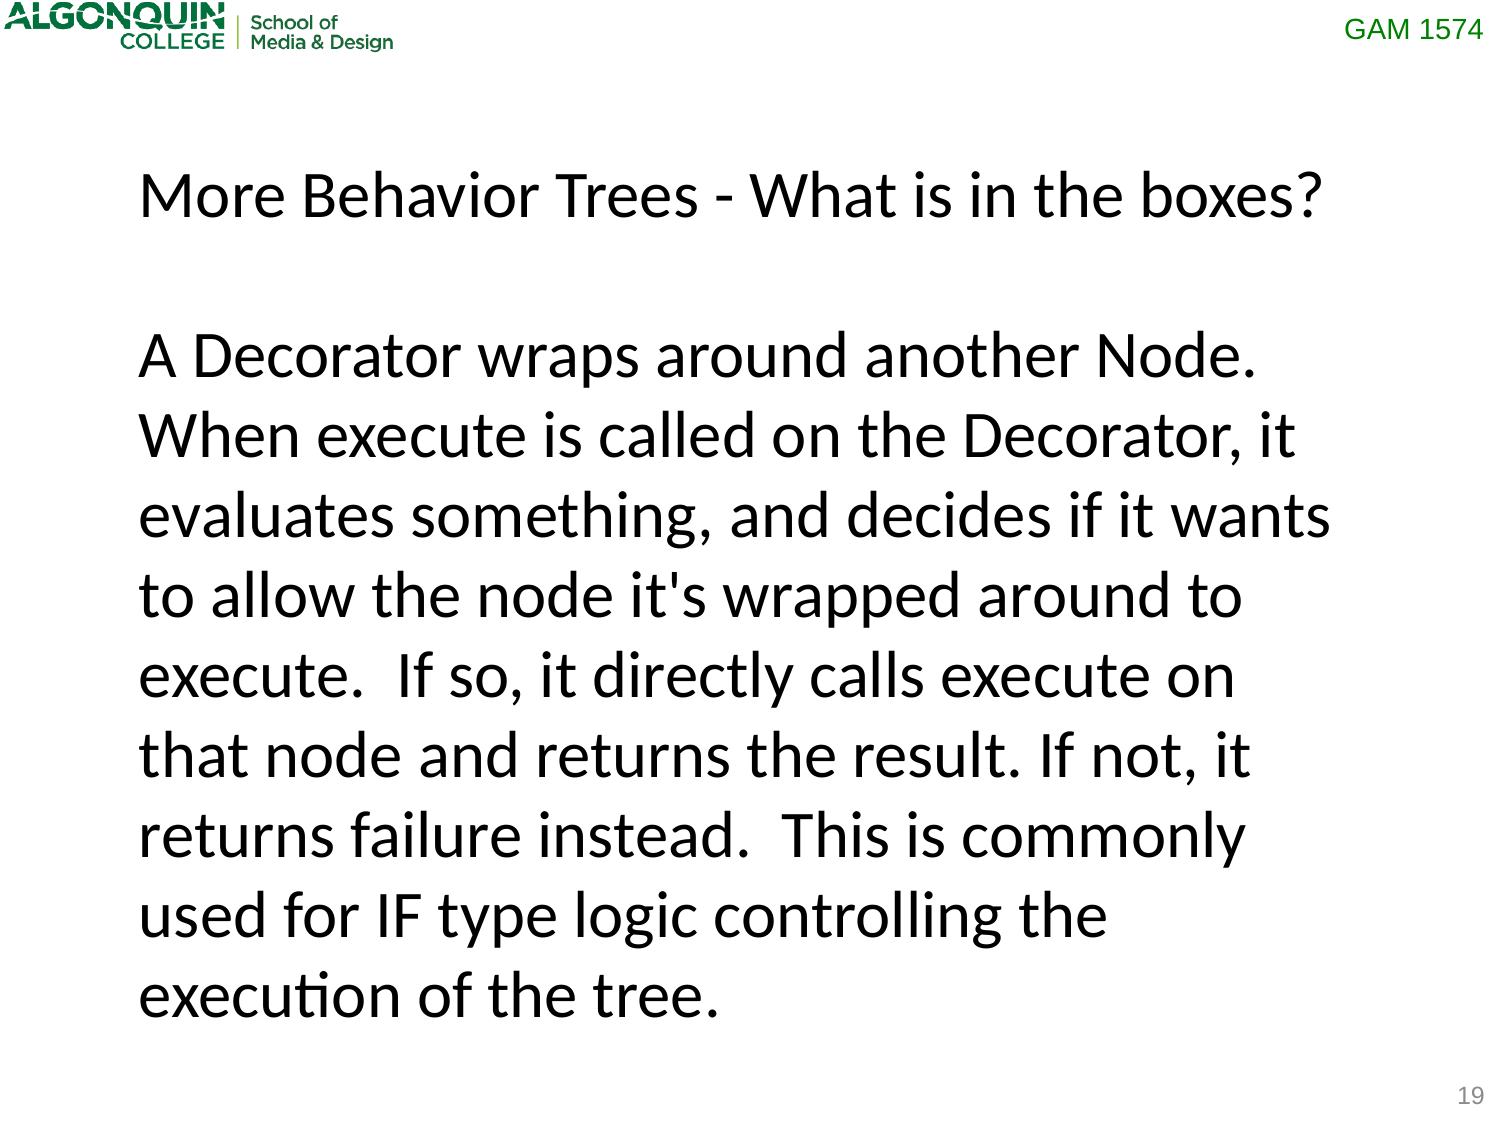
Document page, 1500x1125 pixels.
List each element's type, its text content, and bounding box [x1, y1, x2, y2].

slide_number 19 [1149, 1065, 1500, 1125]
text_box More Behavior Trees - What is in the boxes? A Decorator wraps around another Node. When execute is called on the Decorator, it evaluates something, and decides if it wants to allow the node it's wrapped around to execute. If so, it directly calls execute on that node and returns the result. If not, it returns failure instead. This is commonly used for IF type logic controlling the execution of the tree. [124, 143, 1376, 1038]
picture [0, 0, 399, 54]
